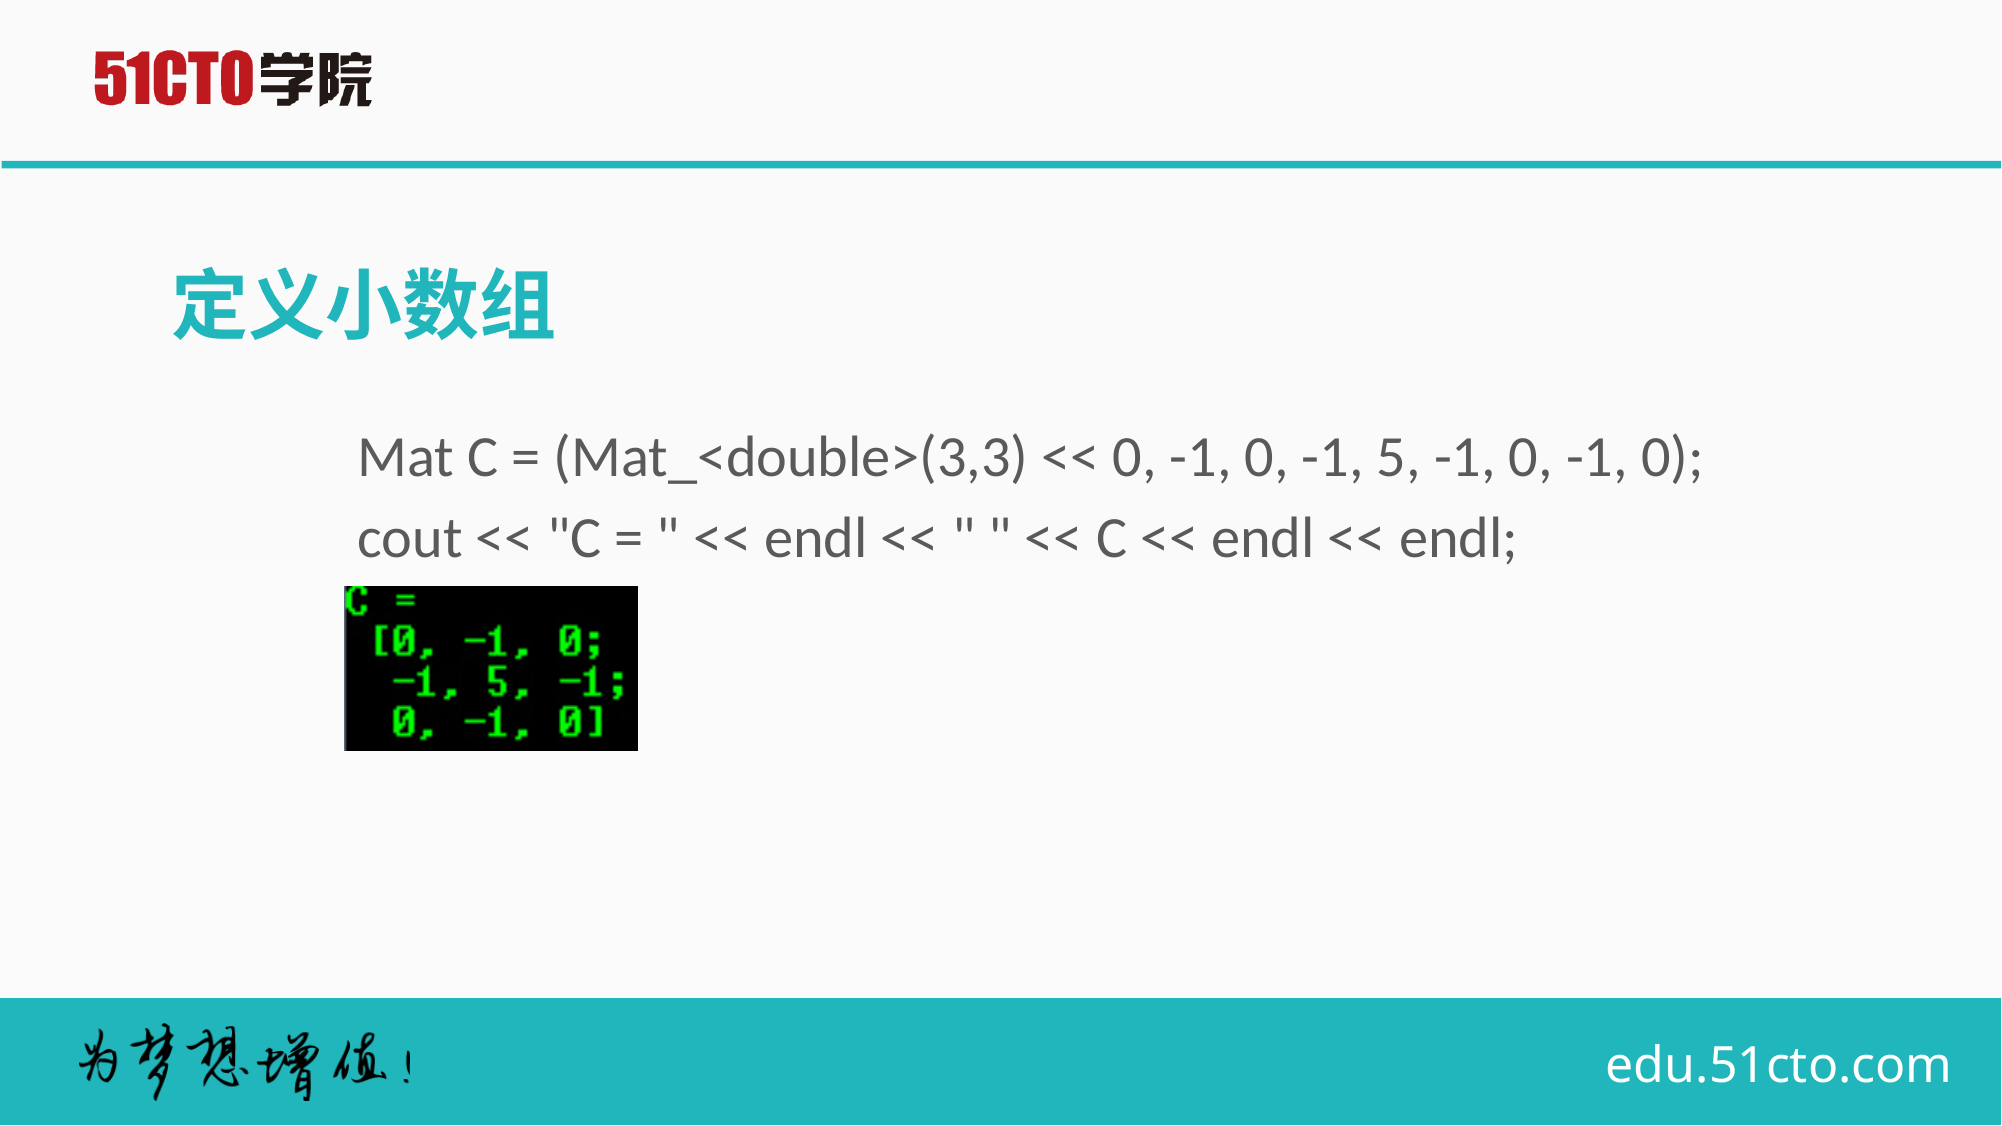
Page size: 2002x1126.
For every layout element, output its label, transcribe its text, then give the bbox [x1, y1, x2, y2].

title 定义小数组 [156, 243, 1831, 362]
picture [79, 1023, 410, 1101]
picture [90, 42, 375, 111]
list Mat C = (Mat_<double>(3,3) << 0, -1, 0, -1, 5, -1, 0, -1, 0); cout << "C = " << endl << " " << C << endl << endl; [180, 410, 1846, 895]
picture [344, 585, 638, 751]
